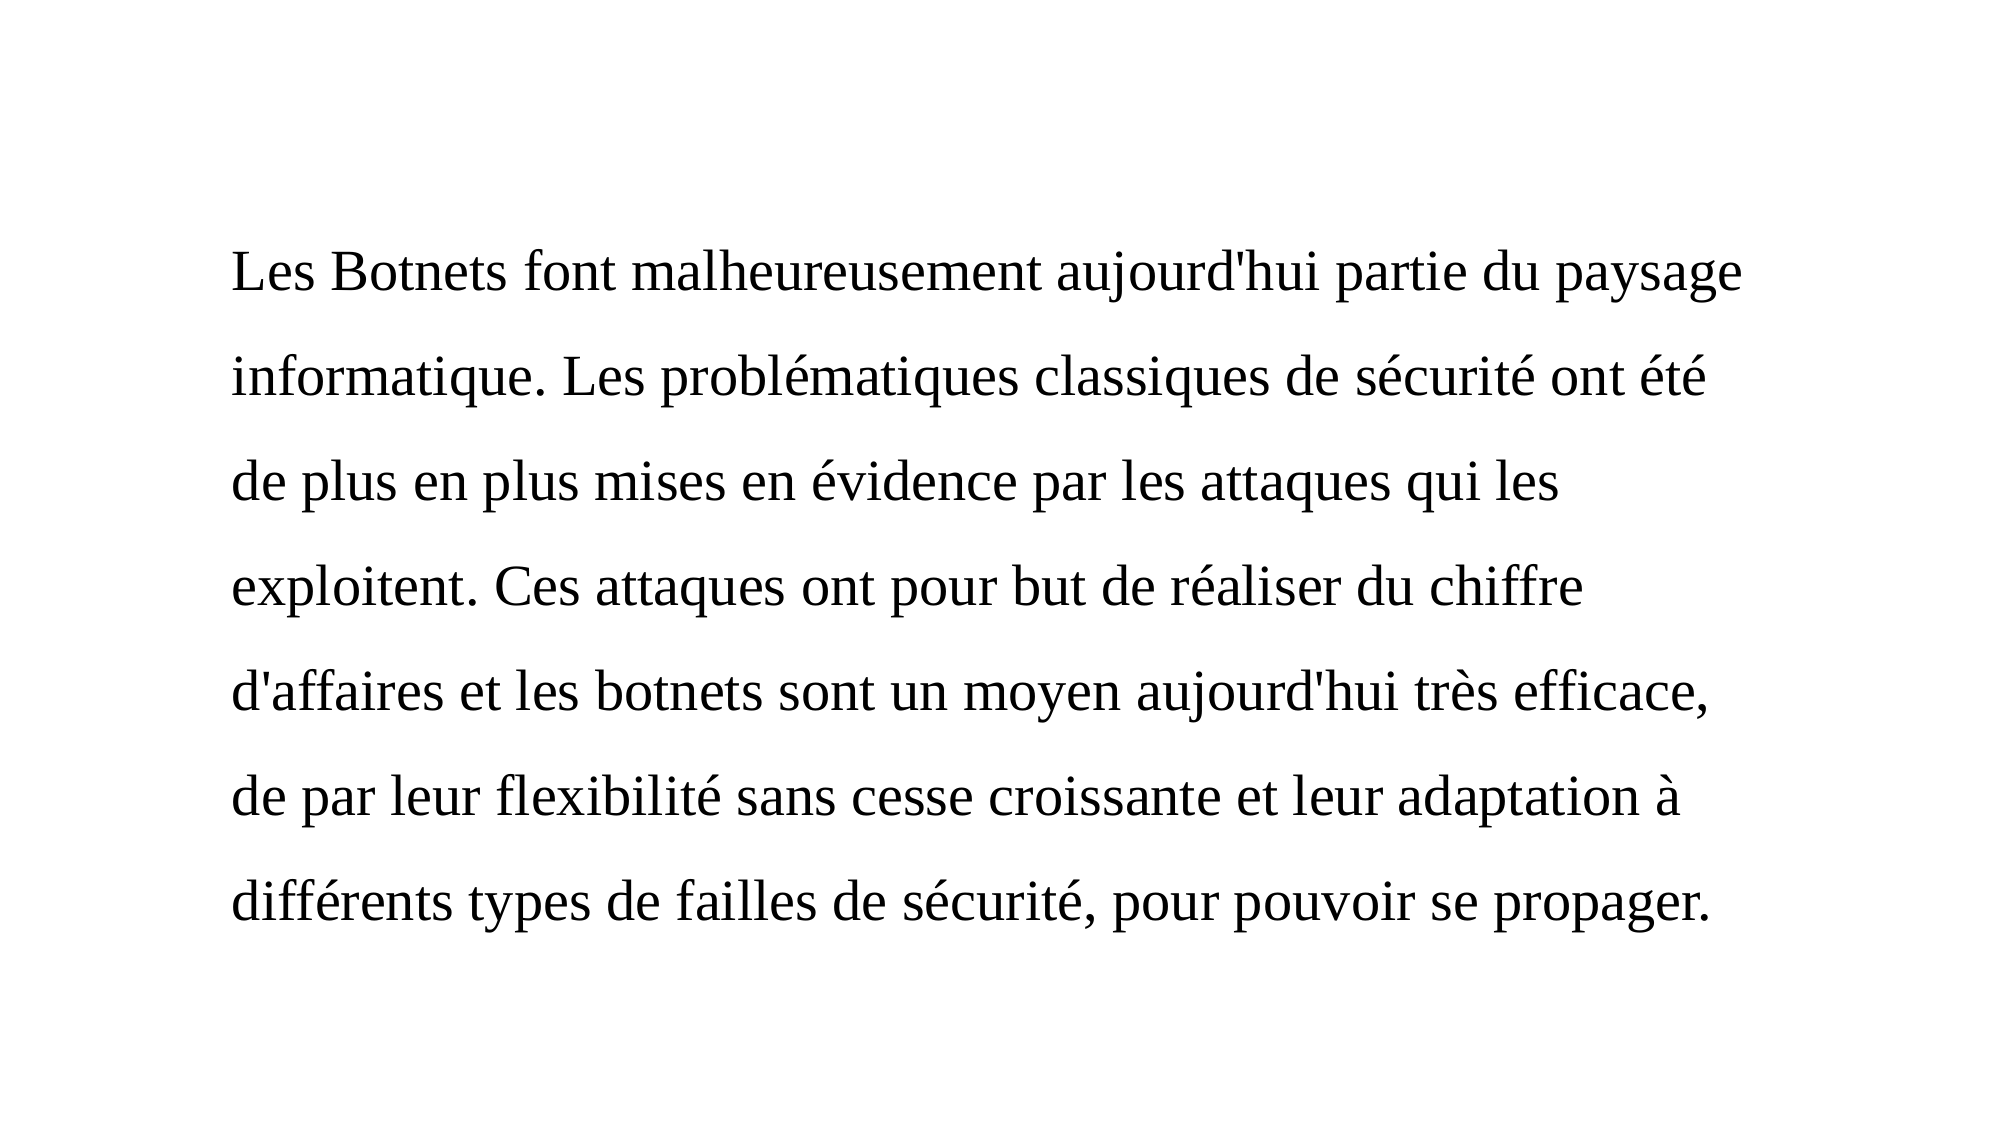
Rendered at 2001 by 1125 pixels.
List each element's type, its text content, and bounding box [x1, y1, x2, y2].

text_box Les Botnets font malheureusement aujourd'hui partie du paysage informatique. Les problématiques classiques de sécurité ont été de plus en plus mises en évidence par les attaques qui les exploitent. Ces attaques ont pour but de réaliser du chiffre d'affaires et les botnets sont un moyen aujourd'hui très efficace, de par leur flexibilité sans cesse croissante et leur adaptation à différents types de failles de sécurité, pour pouvoir se propager. [217, 190, 1783, 940]
